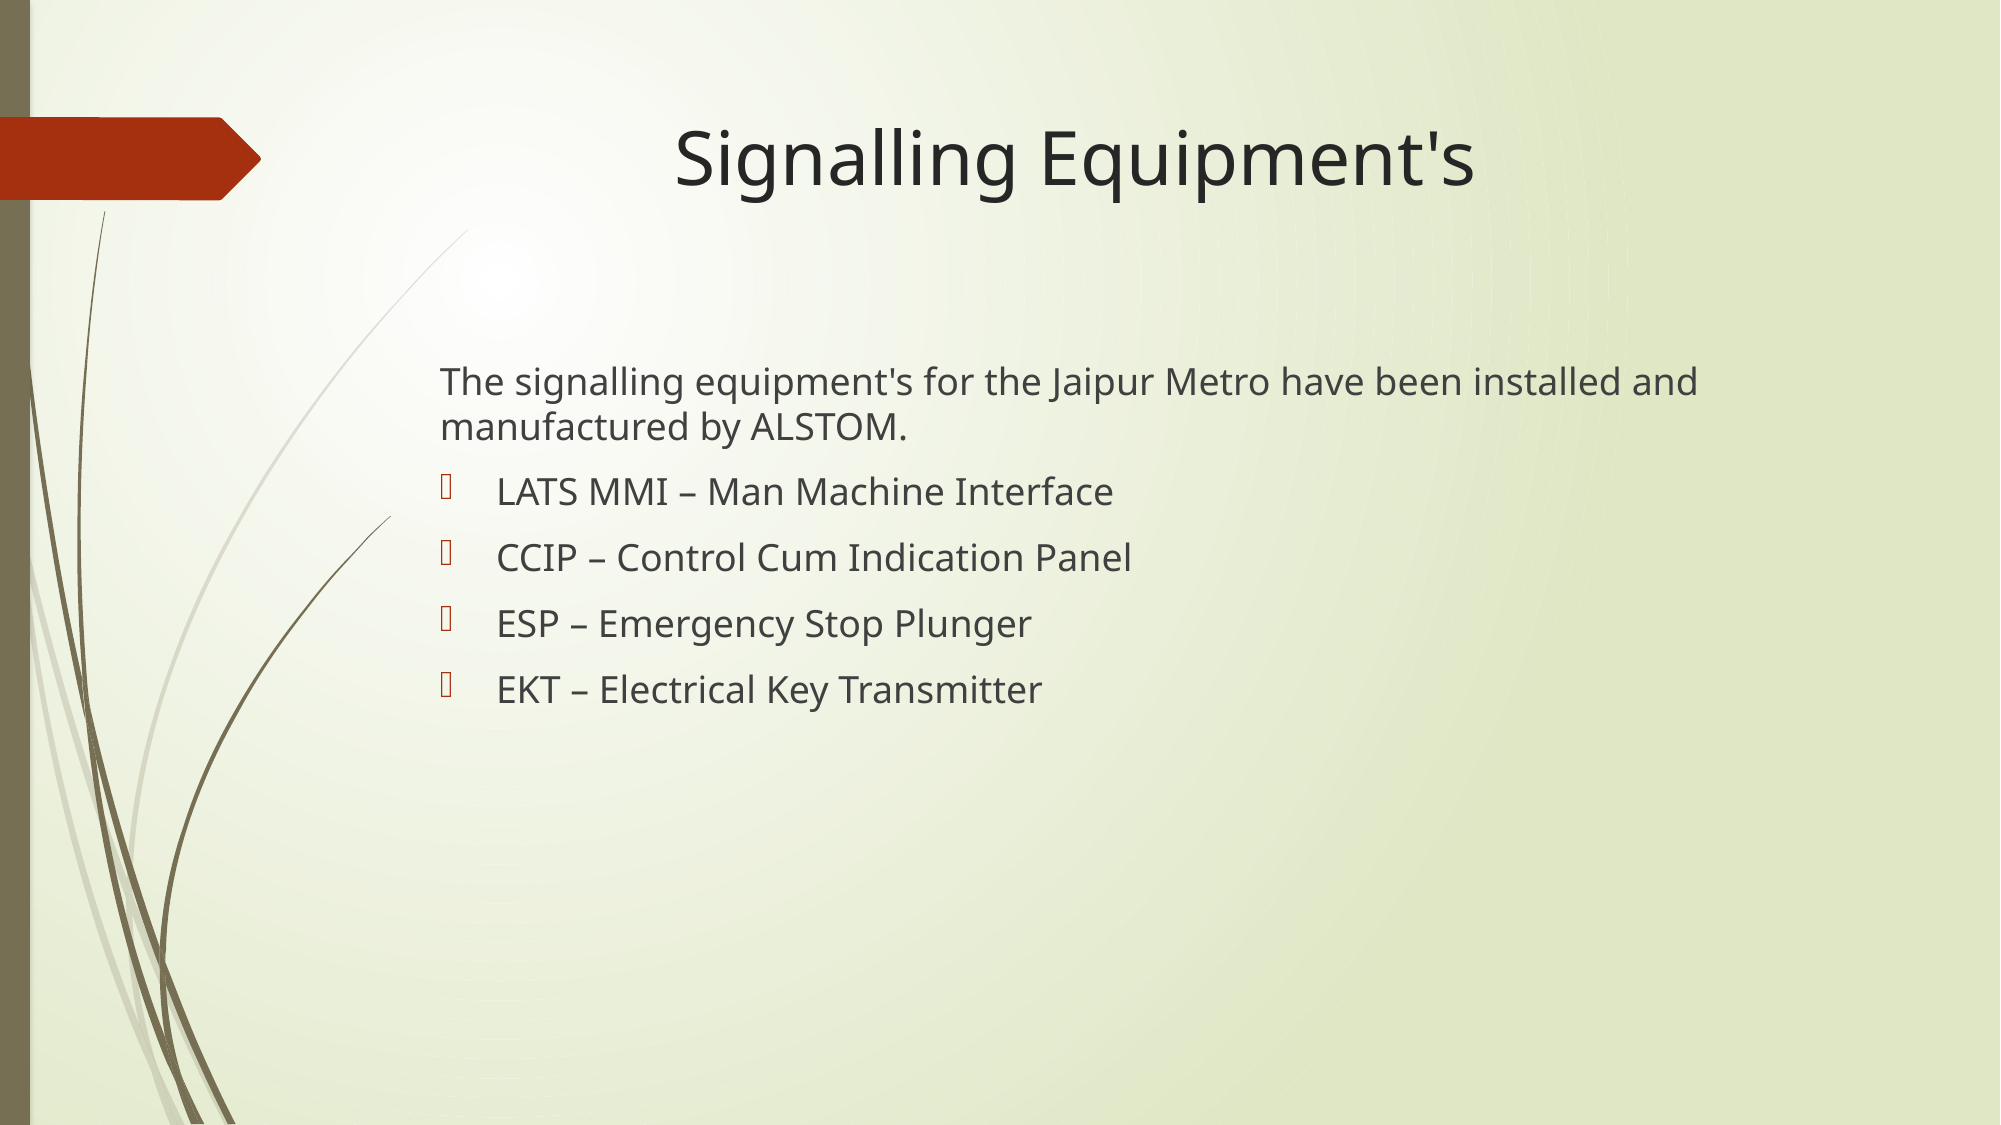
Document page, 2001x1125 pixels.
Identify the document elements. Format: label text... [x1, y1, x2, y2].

title Signalling Equipment's [425, 102, 1888, 313]
list The signalling equipment's for the Jaipur Metro have been installed and manufactured by ALSTOM. LATS MMI – Man Machine Interface CCIP – Control Cum Indication Panel ESP – Emergency Stop Plunger EKT – Electrical Key Transmitter [424, 350, 1888, 970]
